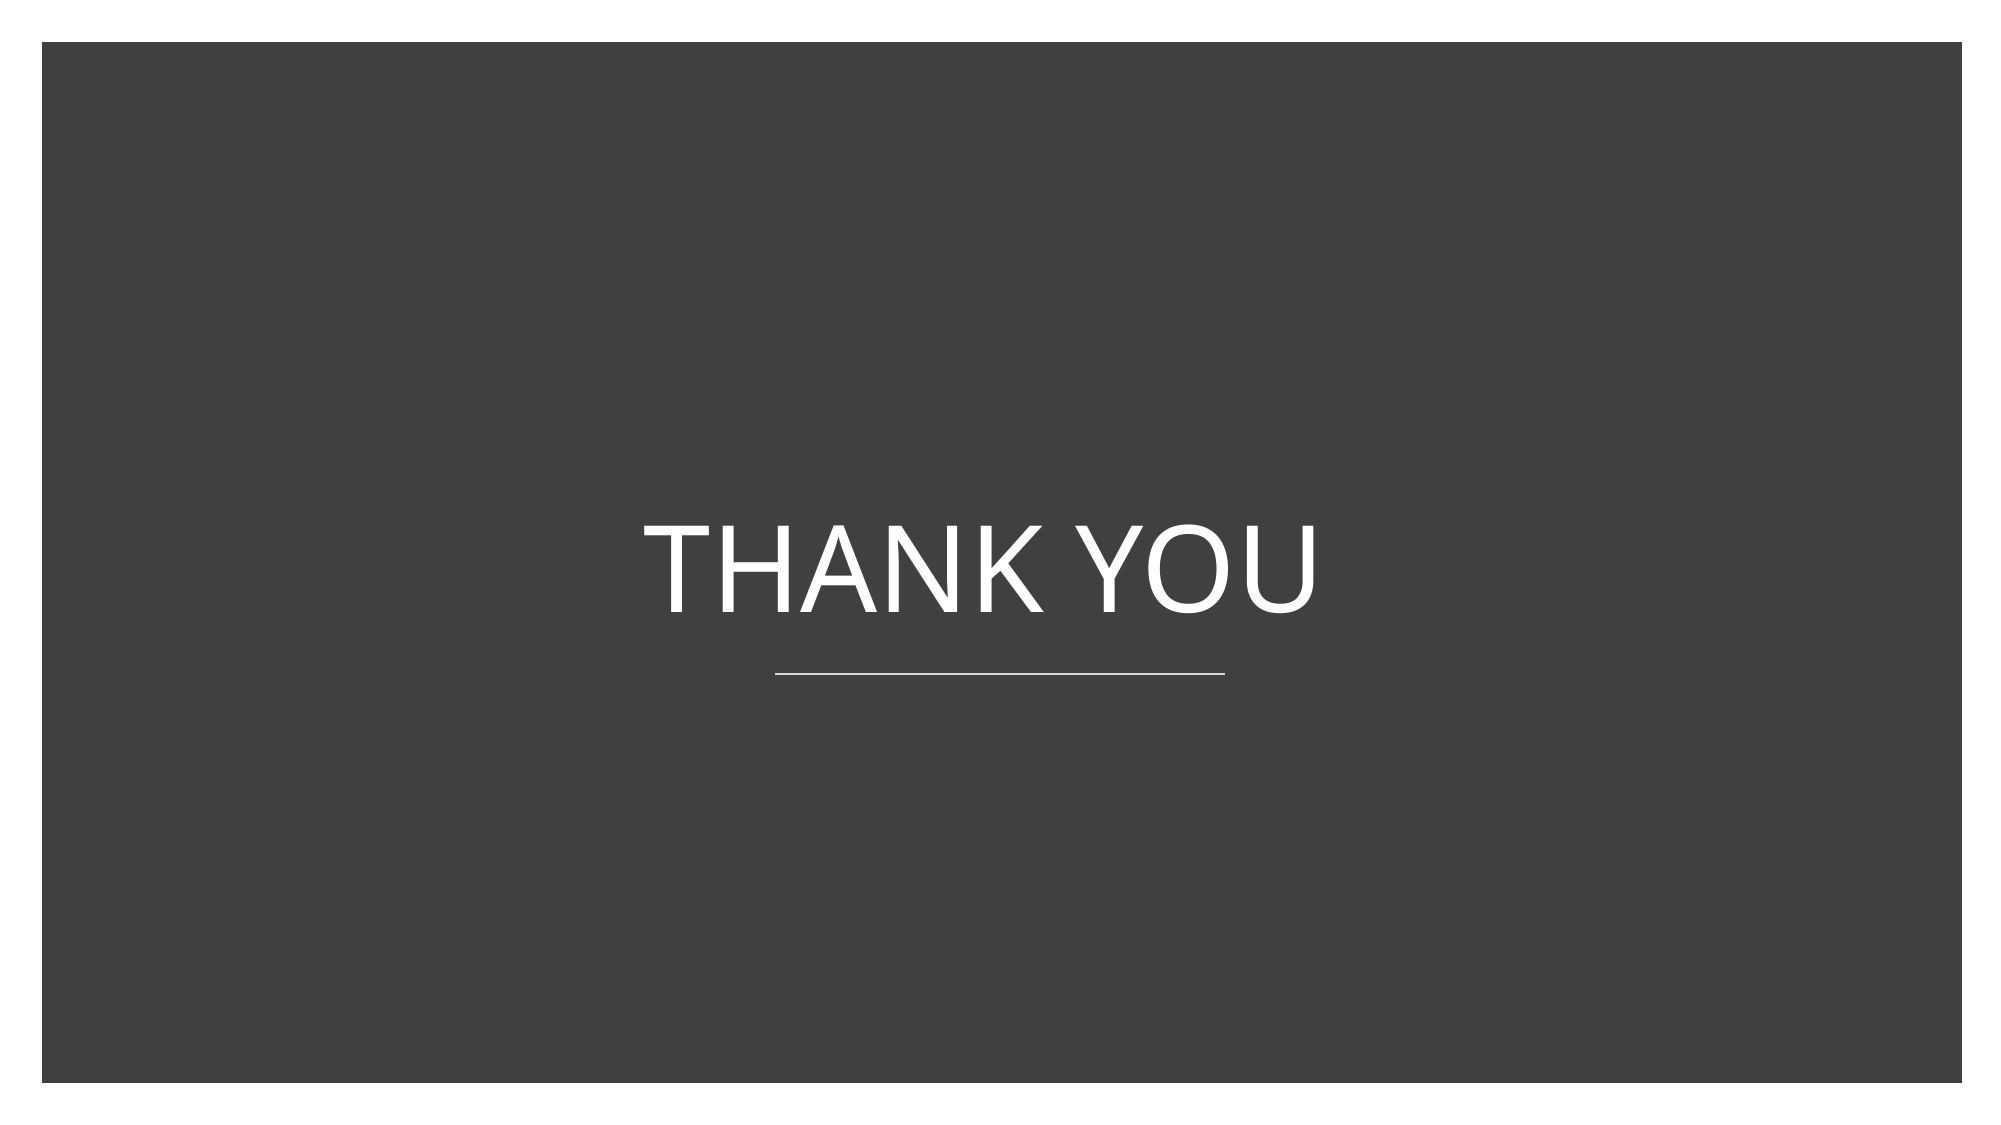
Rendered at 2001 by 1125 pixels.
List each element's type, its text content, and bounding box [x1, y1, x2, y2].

text_box [52, 52, 1952, 1073]
text_box [0, 0, 2000, 1125]
text_box THANK YOU [249, 184, 1750, 650]
